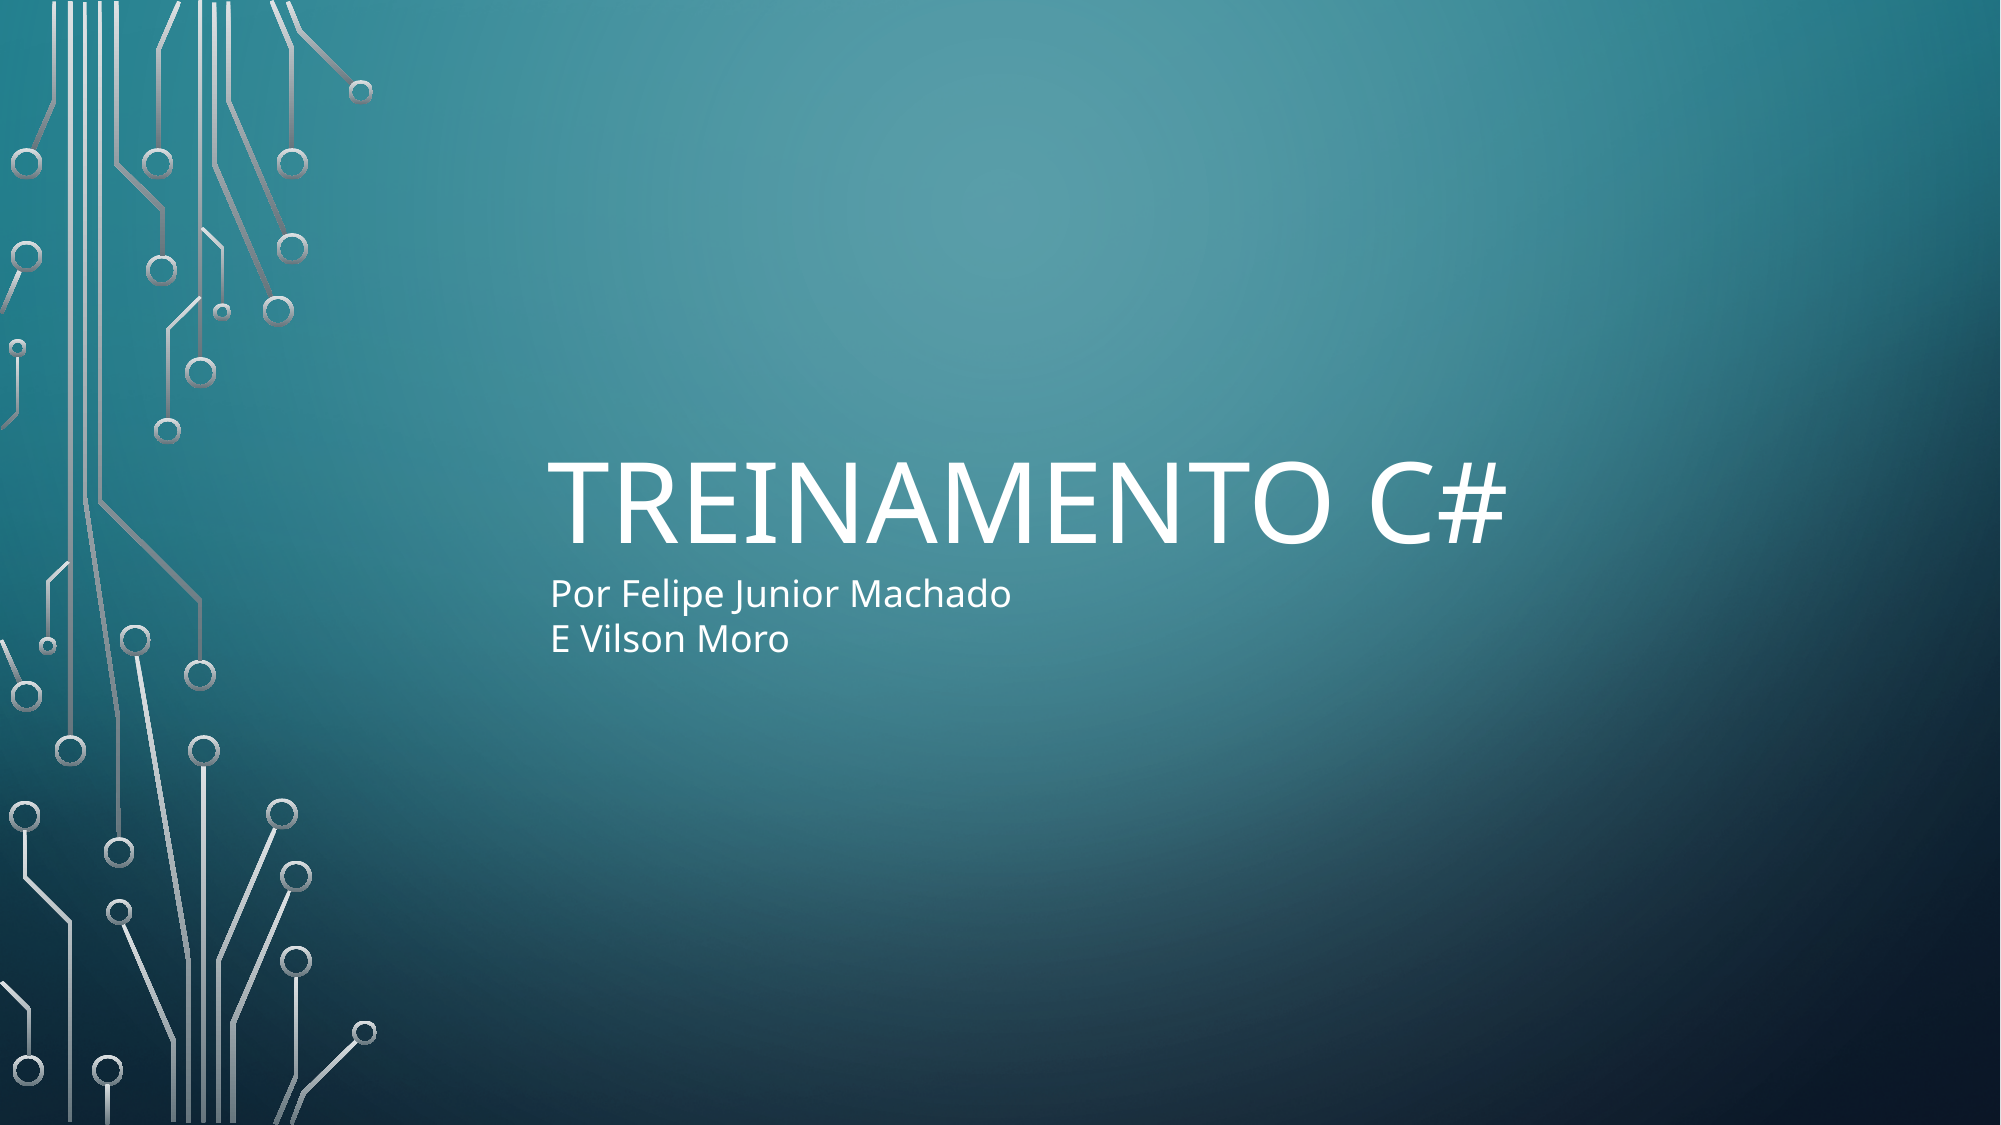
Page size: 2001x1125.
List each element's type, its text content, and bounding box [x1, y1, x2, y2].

title TREINAMENTO C# [307, 184, 1750, 576]
text_box Por Felipe Junior Machado E Vilson Moro [535, 562, 1531, 668]
